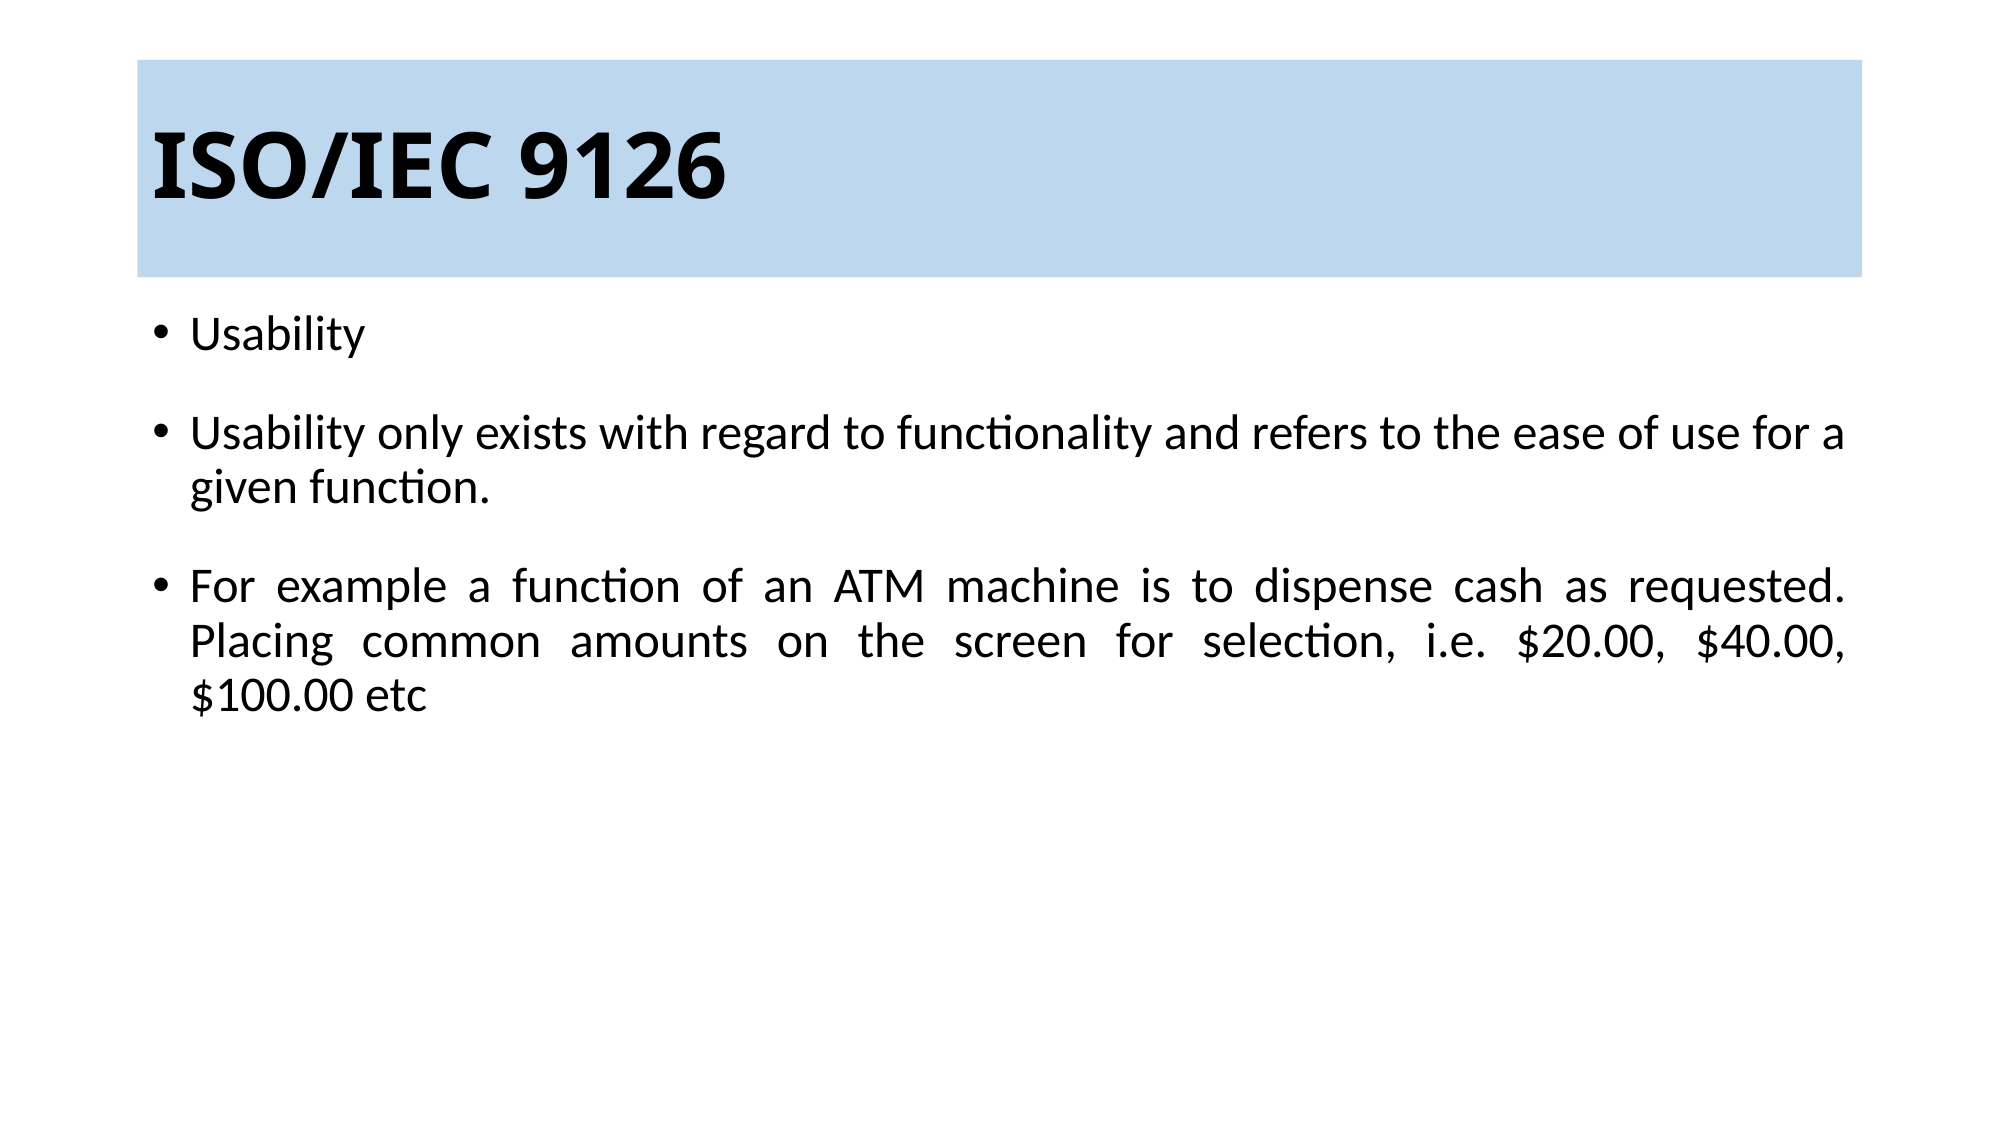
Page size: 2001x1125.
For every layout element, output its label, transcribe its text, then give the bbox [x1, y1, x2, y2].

title ISO/IEC 9126 [137, 59, 1863, 278]
list Usability Usability only exists with regard to functionality and refers to the ease of use for a given function. For example a function of an ATM machine is to dispense cash as requested. Placing common amounts on the screen for selection, i.e. $20.00, $40.00, $100.00 etc [137, 299, 1863, 1014]
